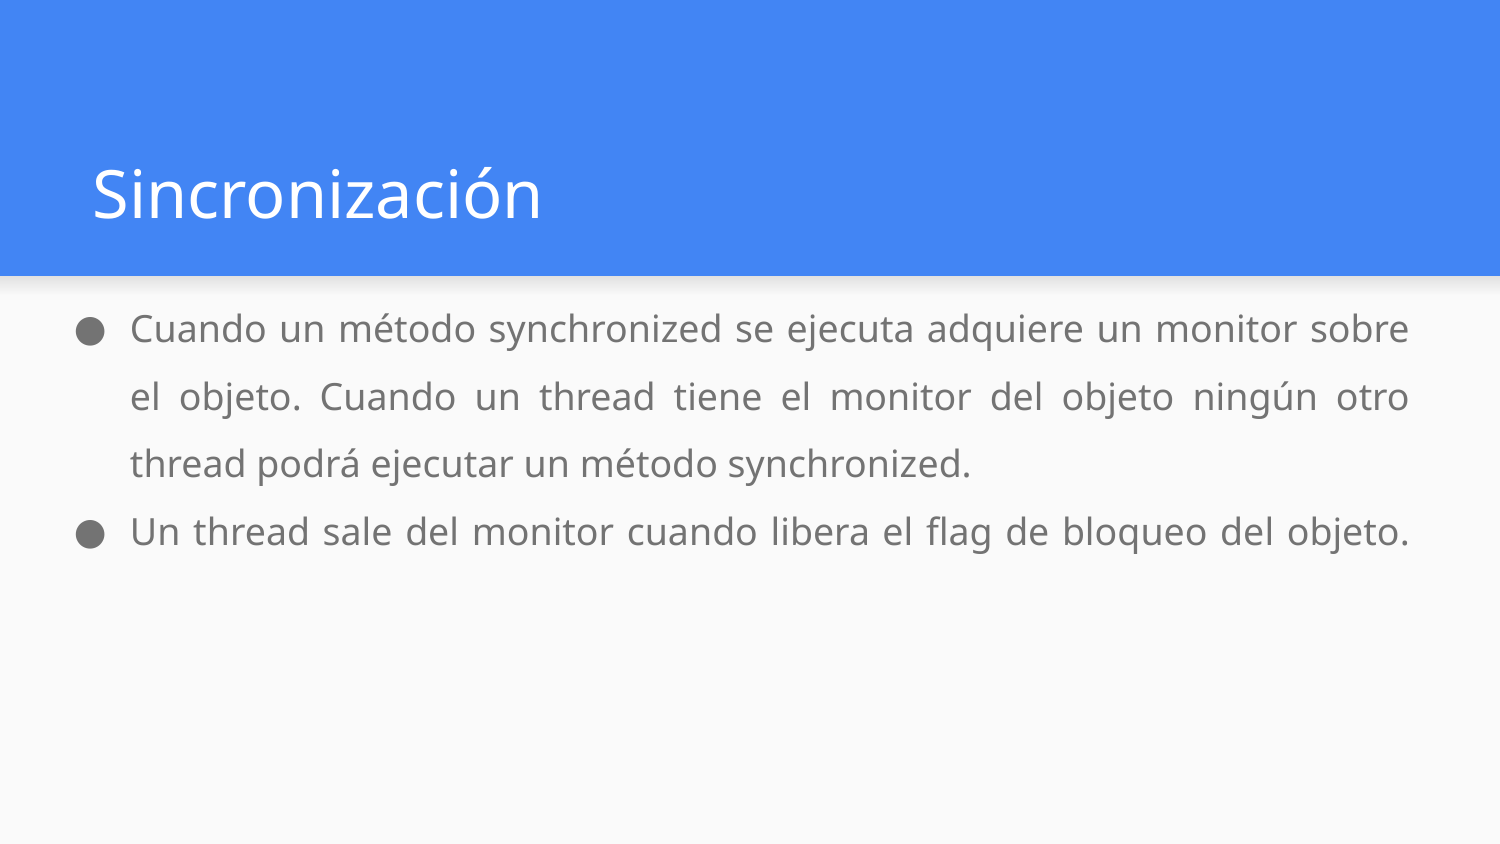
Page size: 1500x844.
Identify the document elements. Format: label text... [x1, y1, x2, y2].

list Cuando un método synchronized se ejecuta adquiere un monitor sobre el objeto. Cuando un thread tiene el monitor del objeto ningún otro thread podrá ejecutar un método synchronized. Un thread sale del monitor cuando libera el flag de bloqueo del objeto. [40, 267, 1427, 832]
title Sincronización [77, 121, 1427, 248]
